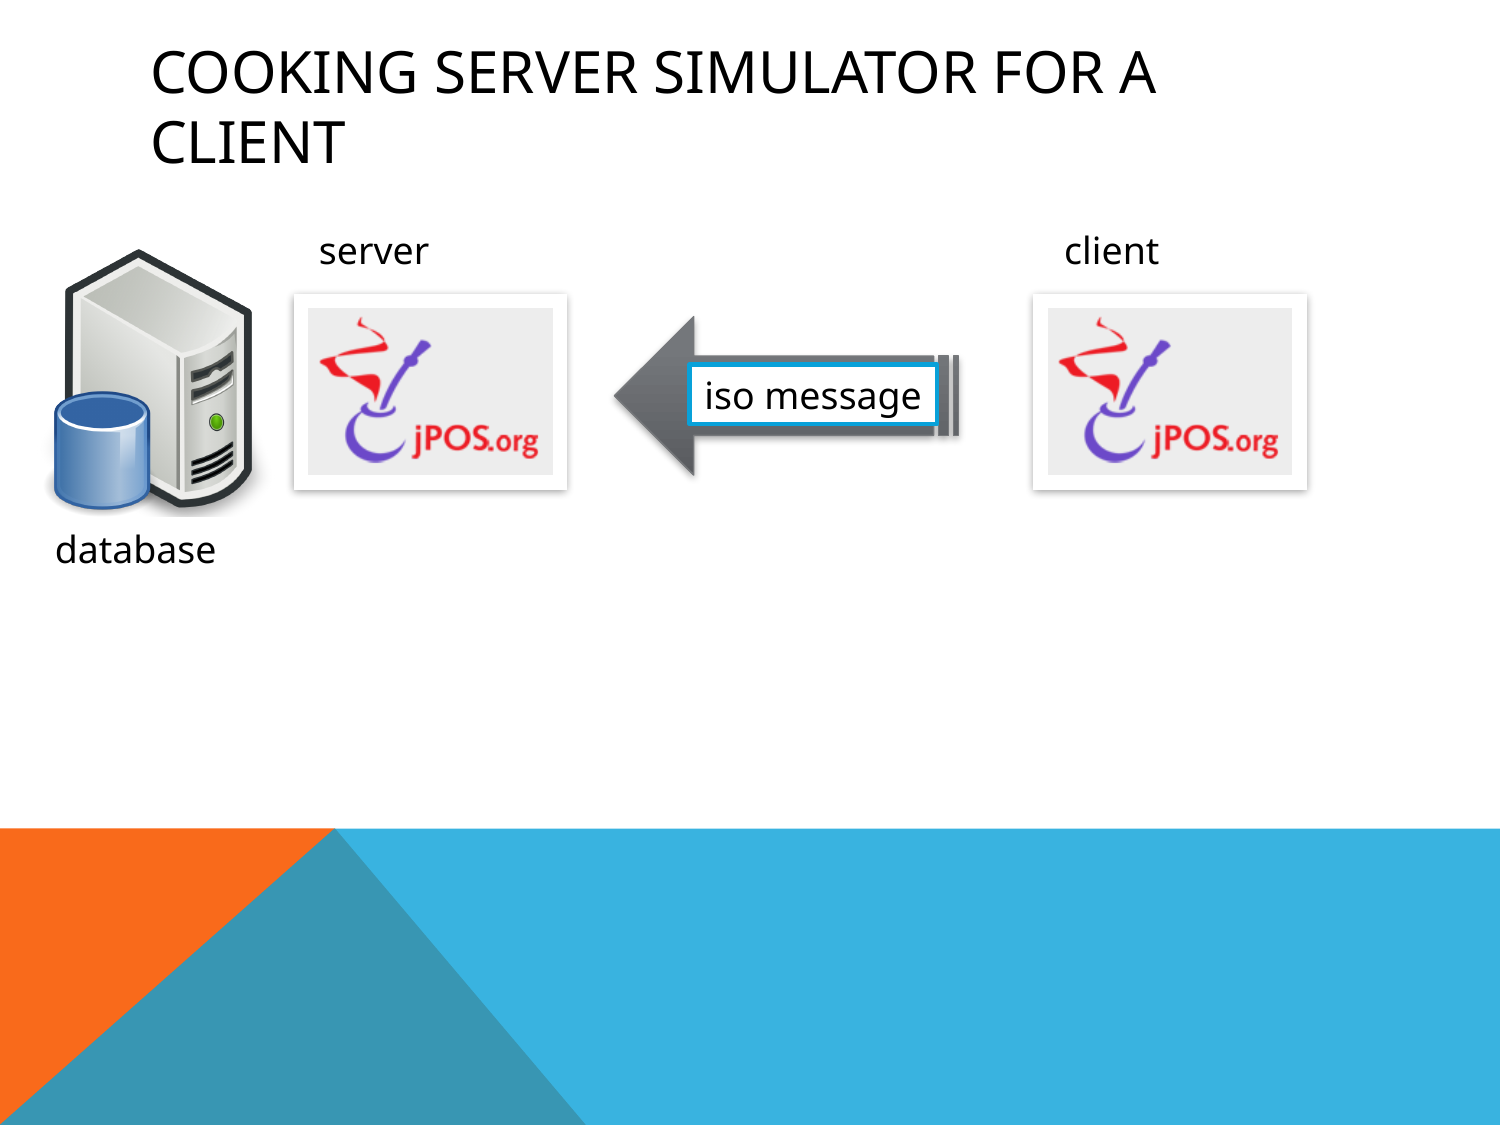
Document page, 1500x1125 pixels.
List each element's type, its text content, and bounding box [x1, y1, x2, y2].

text_box [938, 355, 949, 436]
text_box [613, 315, 935, 476]
picture [308, 308, 553, 476]
picture [1047, 308, 1293, 476]
title Cooking server simulator for a client [135, 60, 1369, 150]
text_box [953, 355, 959, 436]
text_box iso message [687, 362, 939, 426]
picture [22, 249, 290, 517]
text_box server [304, 219, 445, 280]
text_box client [1049, 219, 1175, 280]
text_box database [40, 525, 232, 579]
